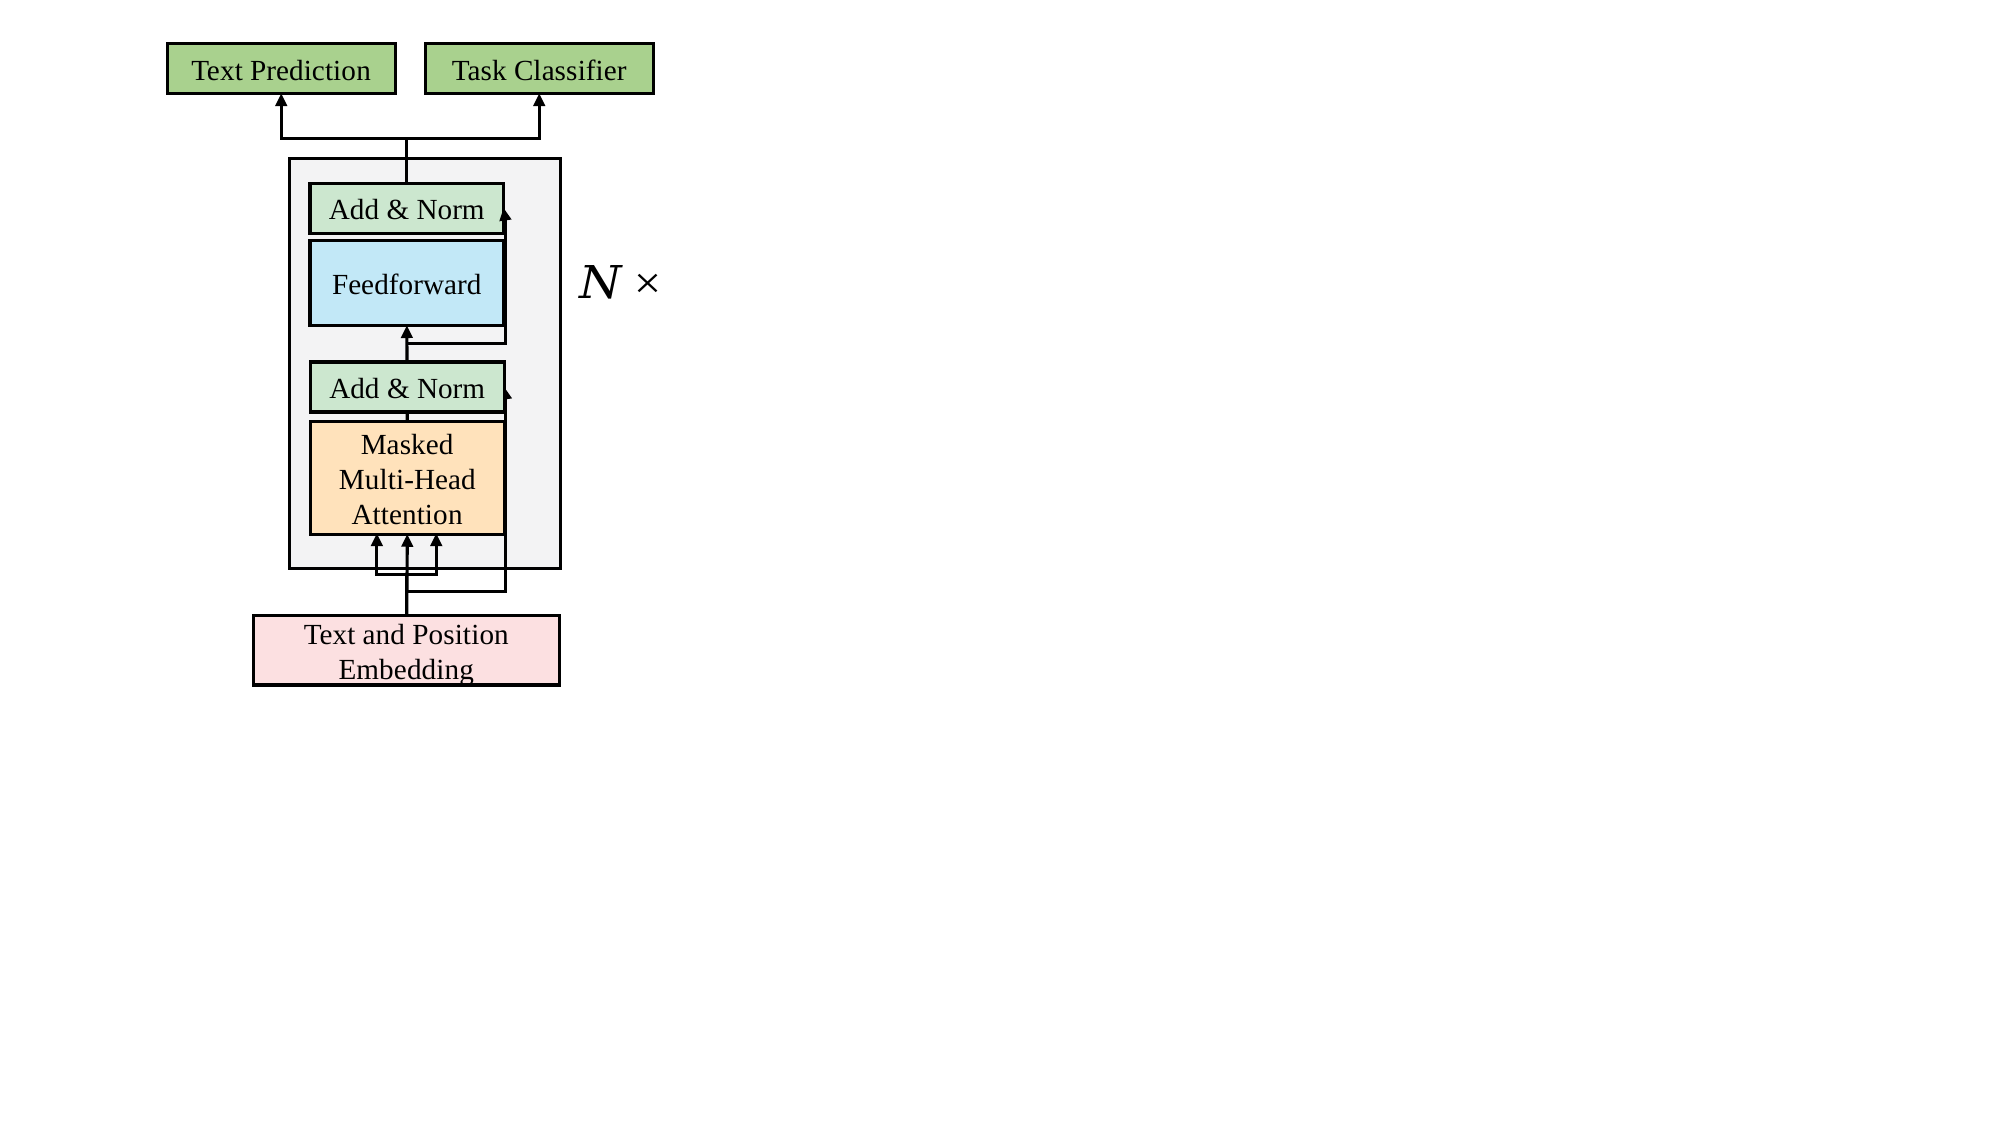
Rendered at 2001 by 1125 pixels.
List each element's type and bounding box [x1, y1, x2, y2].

text_box [167, 43, 664, 686]
